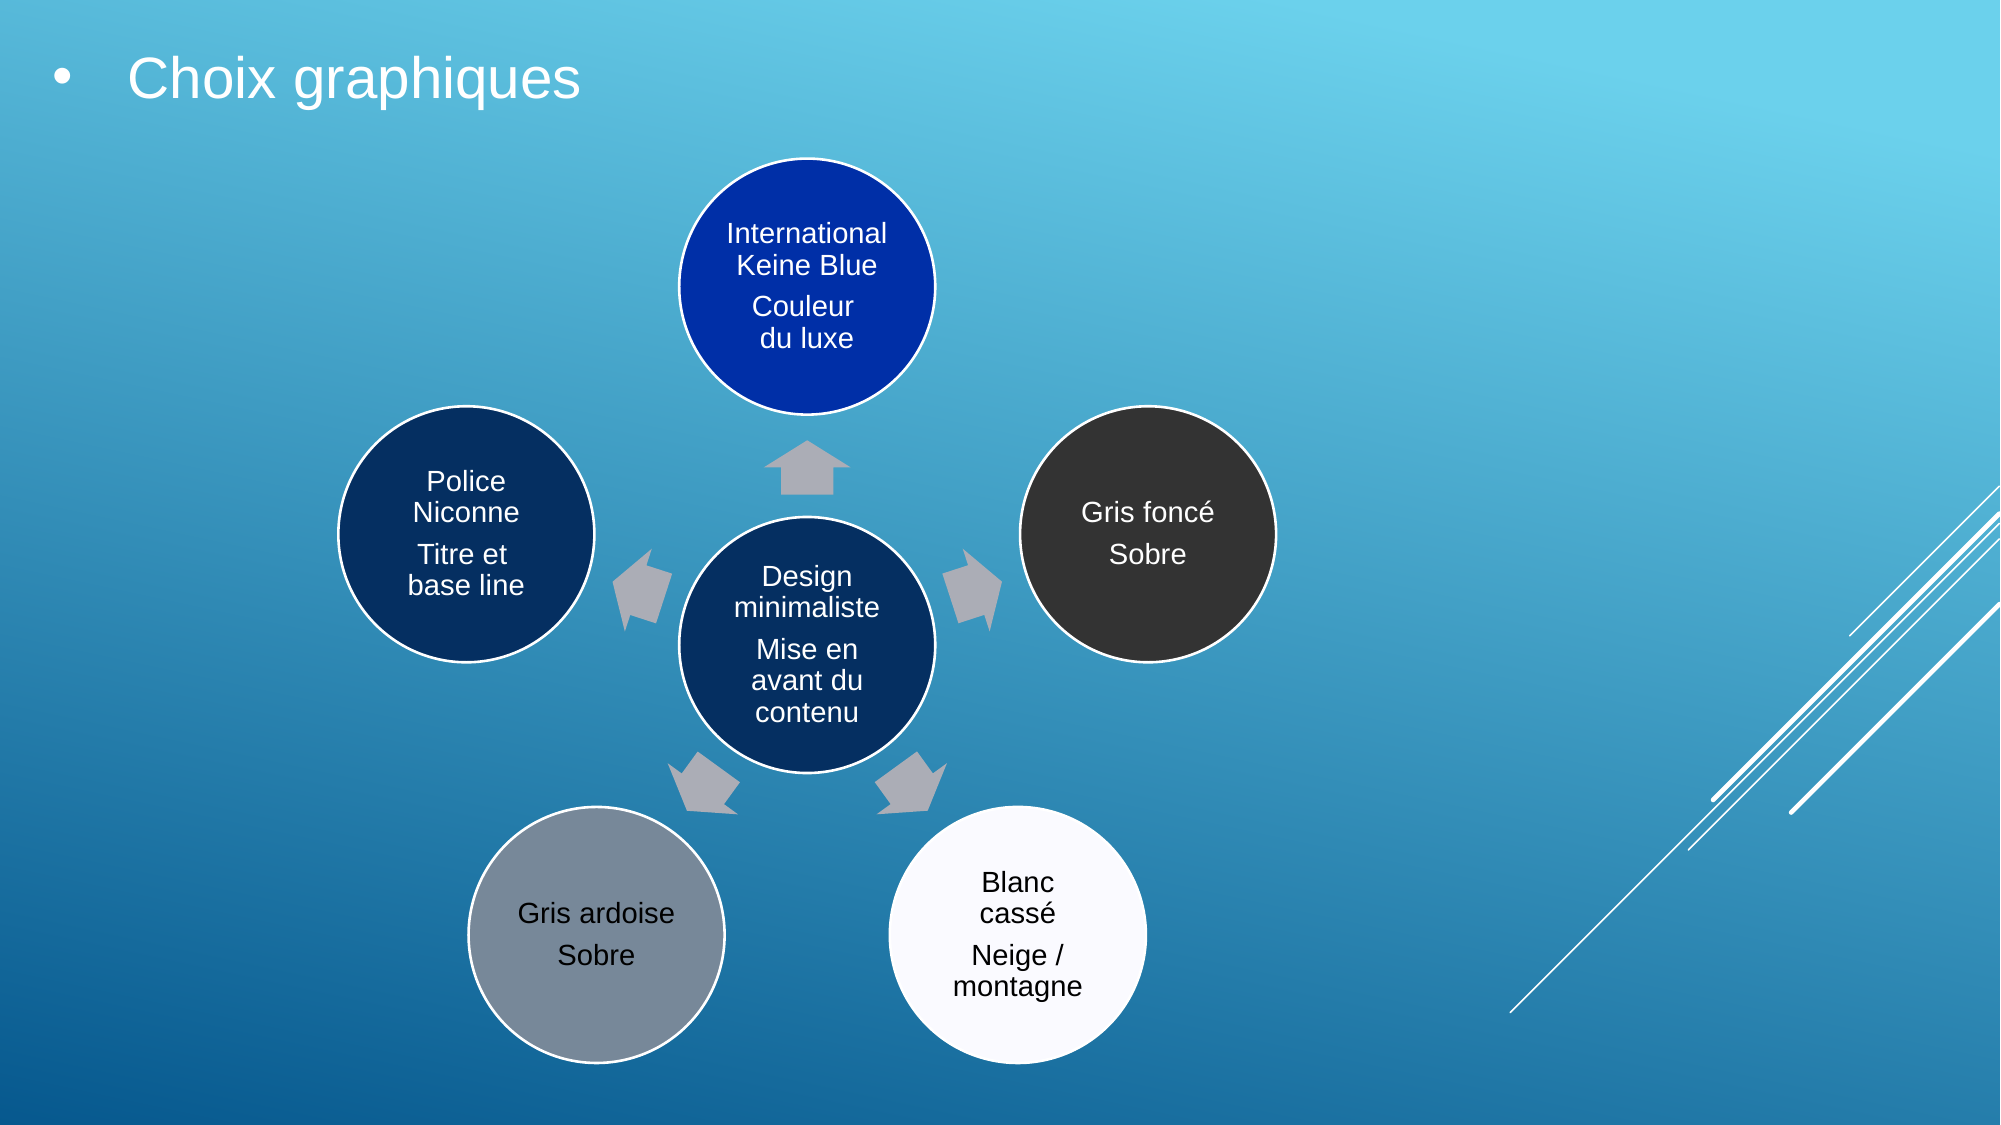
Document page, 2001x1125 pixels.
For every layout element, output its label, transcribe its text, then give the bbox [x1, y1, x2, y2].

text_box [141, 157, 1473, 1064]
text_box Choix graphiques [38, 32, 1154, 118]
